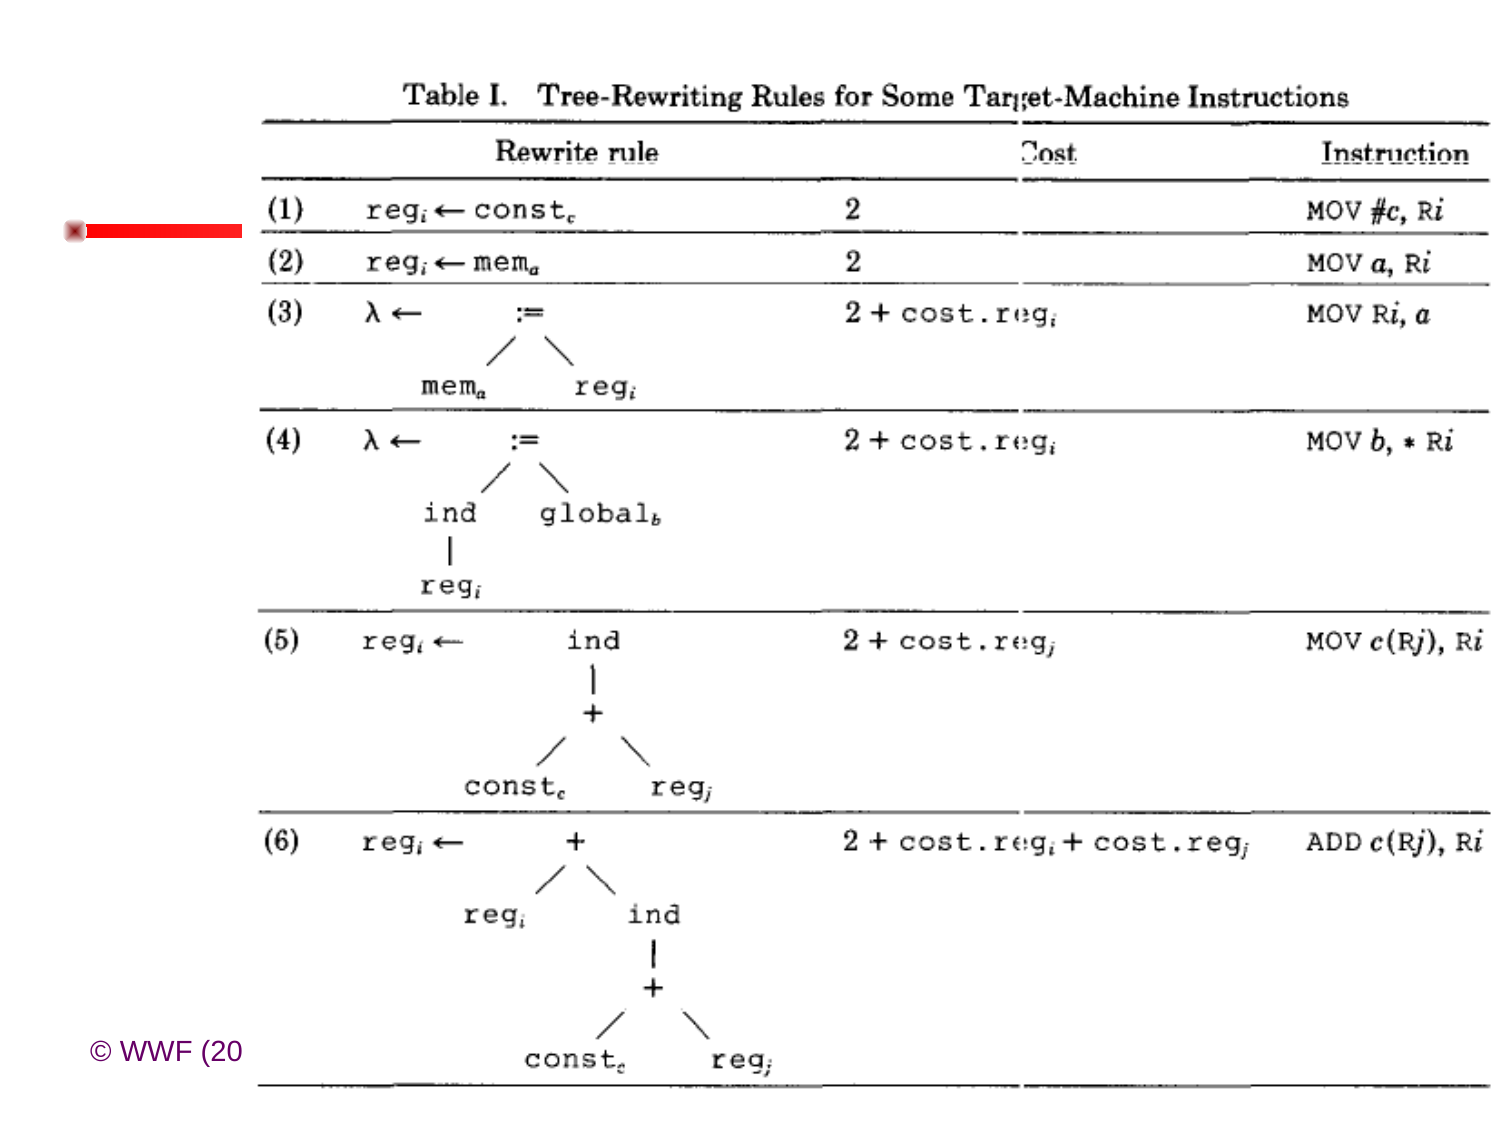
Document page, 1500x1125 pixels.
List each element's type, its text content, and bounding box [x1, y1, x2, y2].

slide_number © WWF (2016) [75, 1024, 244, 1103]
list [241, 73, 1500, 1095]
